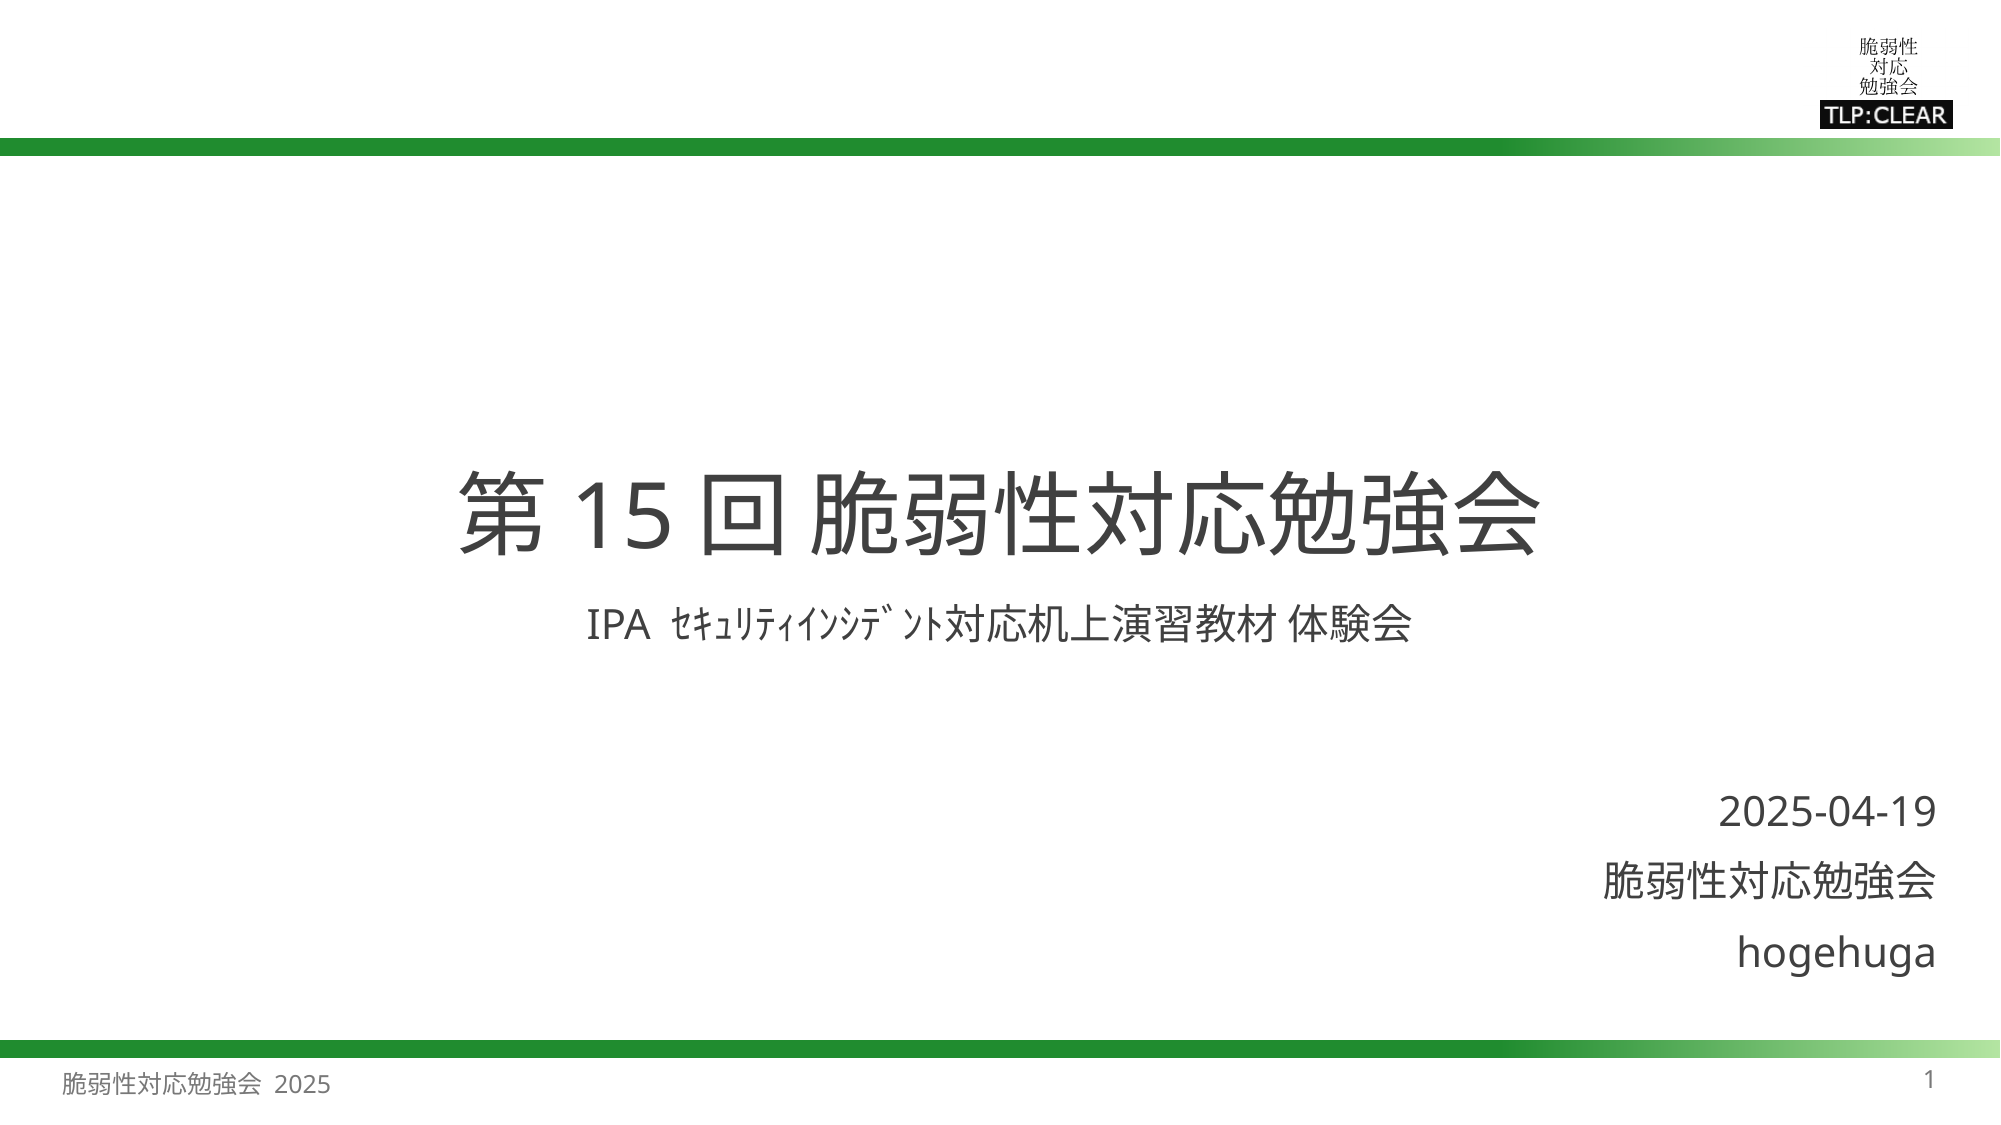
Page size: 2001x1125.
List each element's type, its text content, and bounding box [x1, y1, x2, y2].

picture [1803, 28, 1969, 129]
slide_number 1 [1412, 1057, 1953, 1103]
subtitle IPA ｾｷｭﾘﾃｨｲﾝｼﾃﾞﾝﾄ対応机上演習教材 体験会 [249, 590, 1750, 734]
list 2025-04-19 脆弱性対応勉強会 hogehuga [1024, 776, 1953, 1022]
title 第15回 脆弱性対応勉強会 [249, 184, 1750, 576]
footer 脆弱性対応勉強会 2025 [47, 1065, 1338, 1103]
